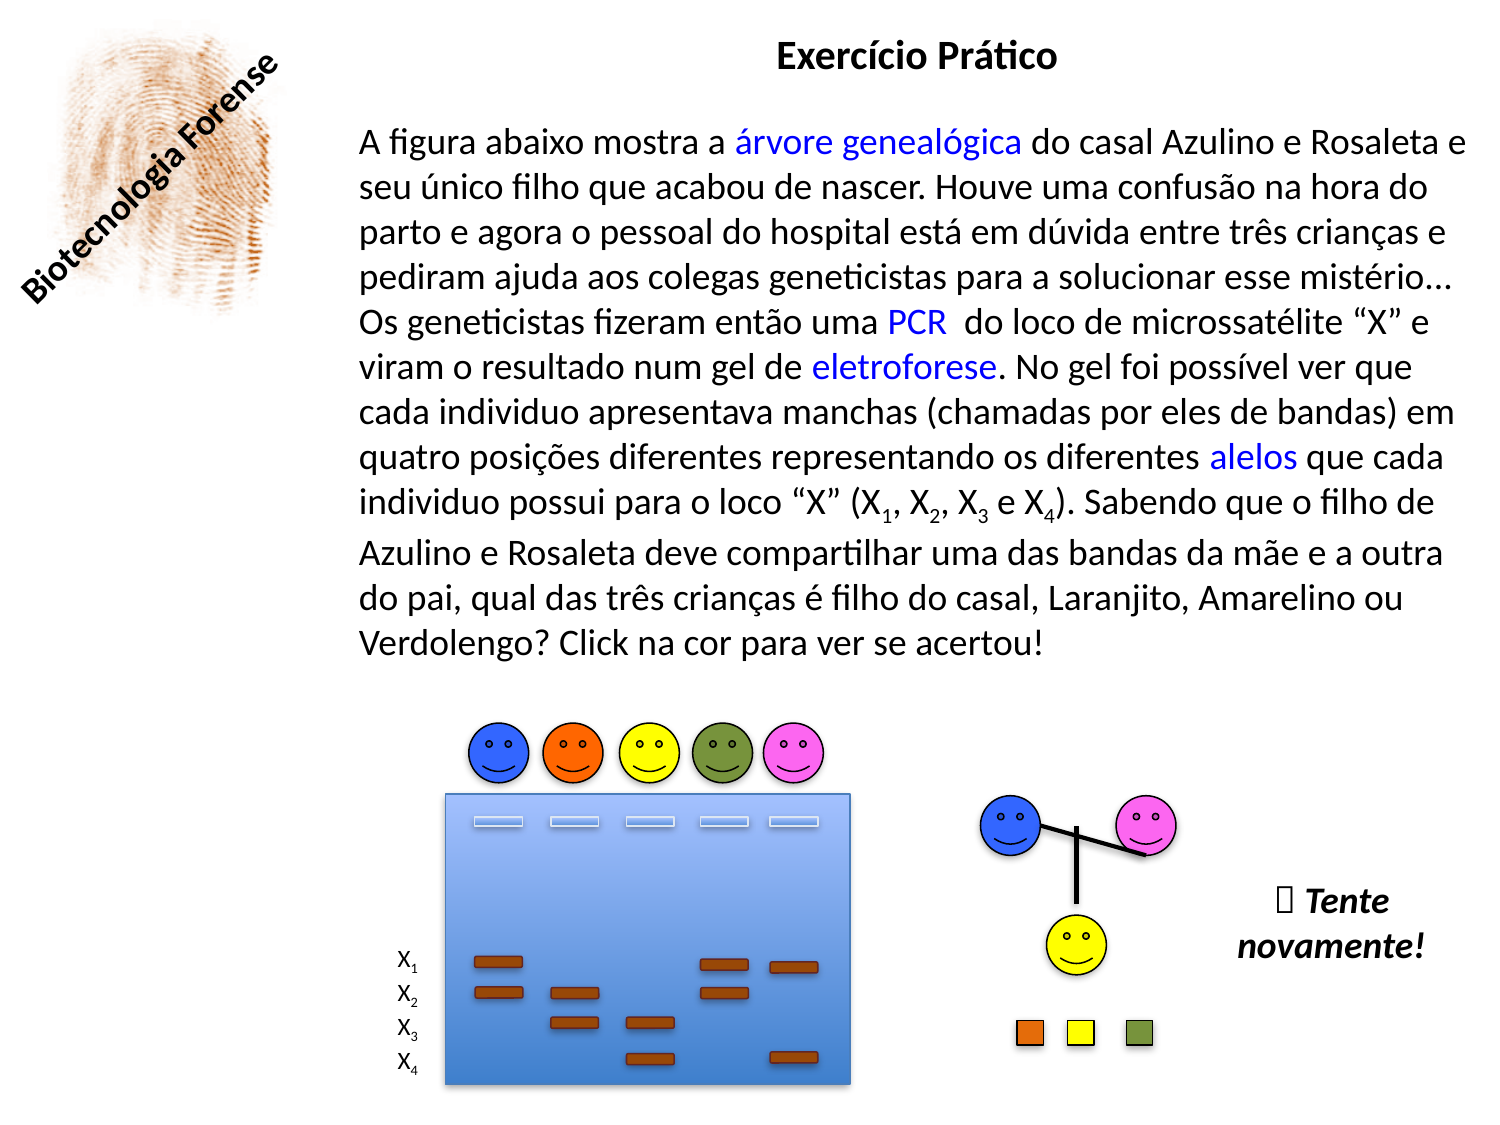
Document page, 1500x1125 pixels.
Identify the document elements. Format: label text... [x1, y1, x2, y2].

text_box A figura abaixo mostra a árvore genealógica do casal Azulino e Rosaleta e seu único filho que acabou de nascer. Houve uma confusão na hora do parto e agora o pessoal do hospital está em dúvida entre três crianças e pediram ajuda aos colegas geneticistas para a solucionar esse mistério... Os geneticistas fizeram então uma PCR do loco de microssatélite “X” e viram o resultado num gel de eletroforese. No gel foi possível ver que cada individuo apresentava manchas (chamadas por eles de bandas) em quatro posições diferentes representando os diferentes alelos que cada individuo possui para o loco “X” (X1, X2, X3 e X4). Sabendo que o filho de Azulino e Rosaleta deve compartilhar uma das bandas da mãe e a outra do pai, qual das três crianças é filho do casal, Laranjito, Amarelino ou Verdolengo? Click na cor para ver se acertou! [344, 109, 1500, 671]
text_box Exercício Prático [363, 21, 1471, 86]
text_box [381, 722, 1177, 1085]
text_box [0, 19, 339, 331]
text_box  Tente novamente! [1192, 868, 1471, 974]
